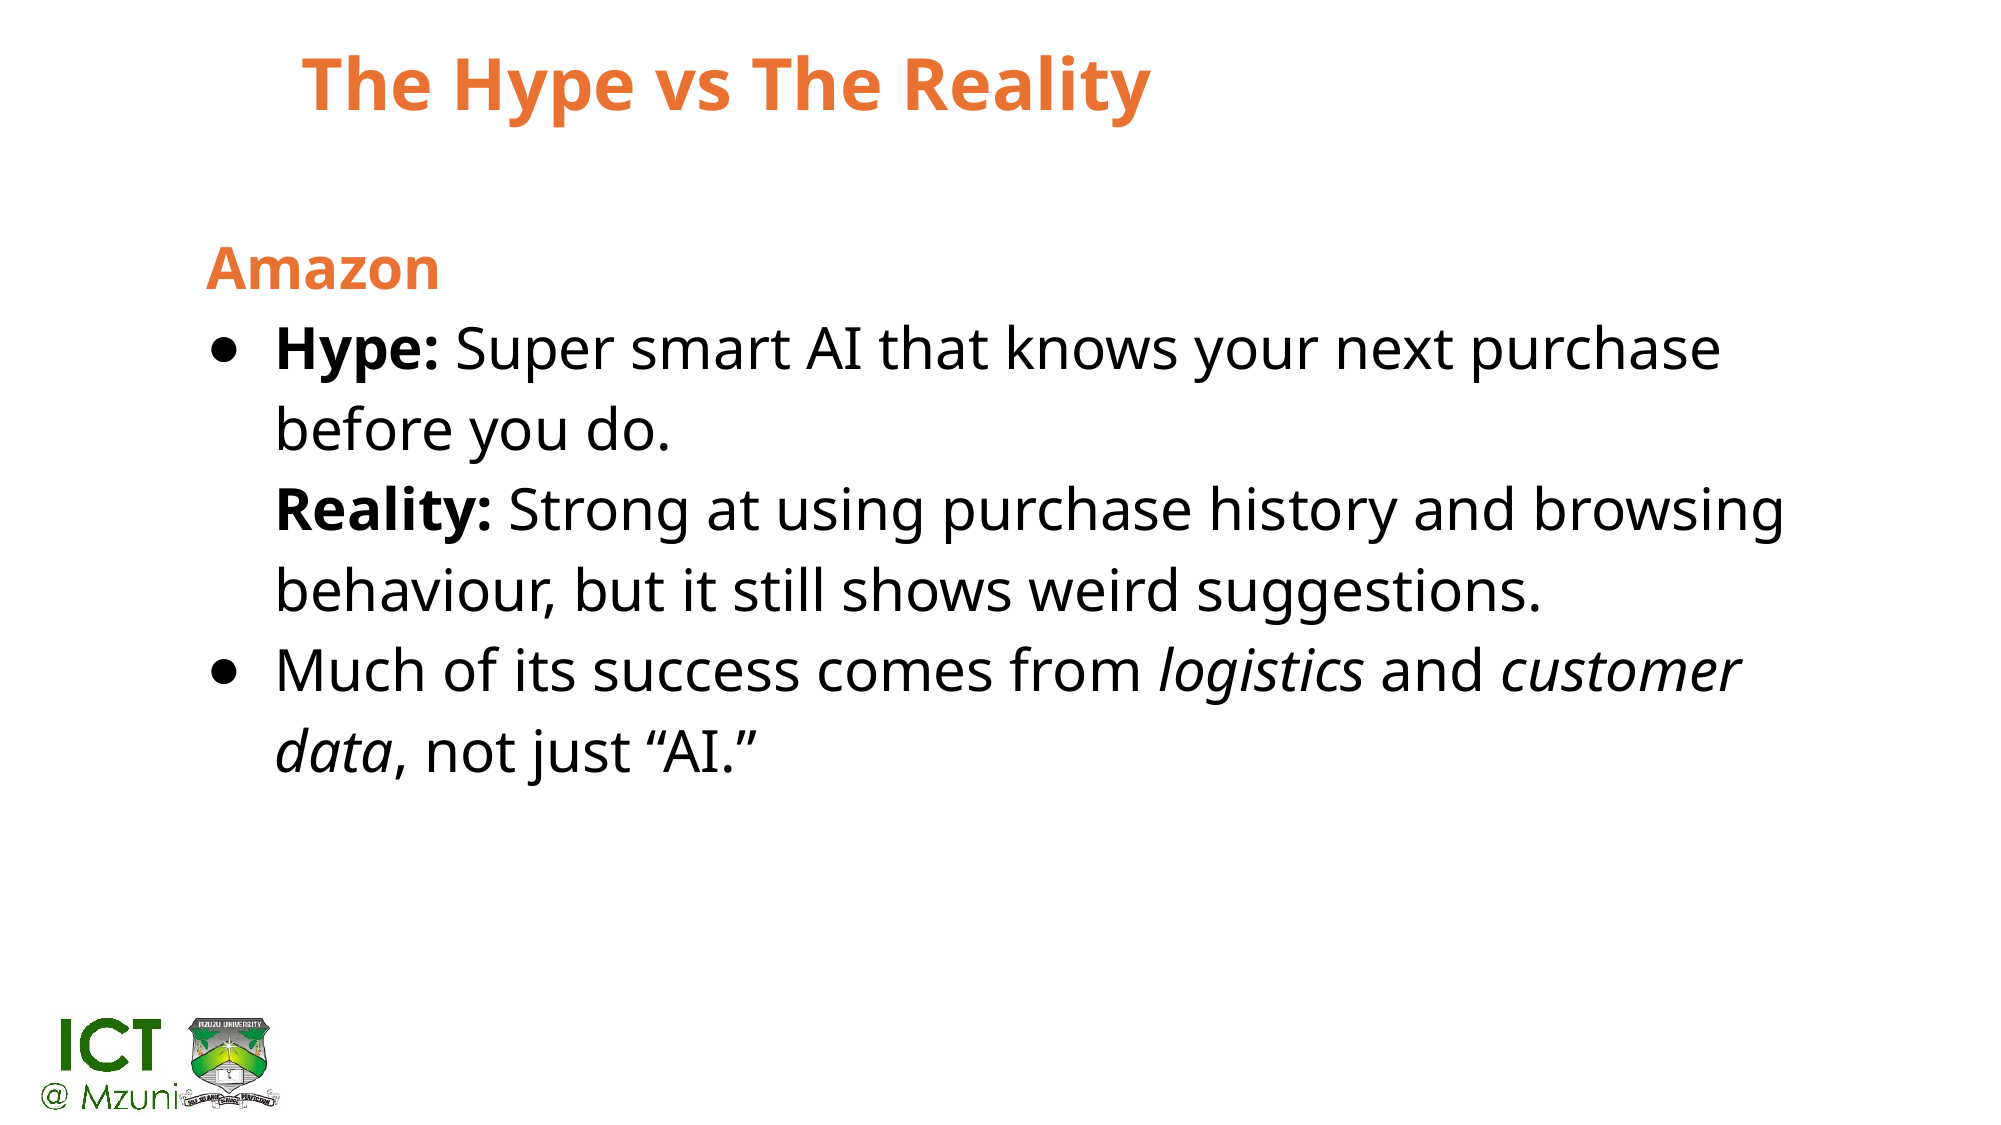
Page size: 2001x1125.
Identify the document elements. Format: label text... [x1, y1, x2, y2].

title The Hype vs The Reality [286, 23, 1864, 141]
list Amazon Hype: Super smart AI that knows your next purchase before you do. Reality: Strong at using purchase history and browsing behaviour, but it still shows weird suggestions. Much of its success comes from logistics and customer data, not just “AI.” [159, 205, 1842, 1083]
picture [34, 1010, 287, 1116]
